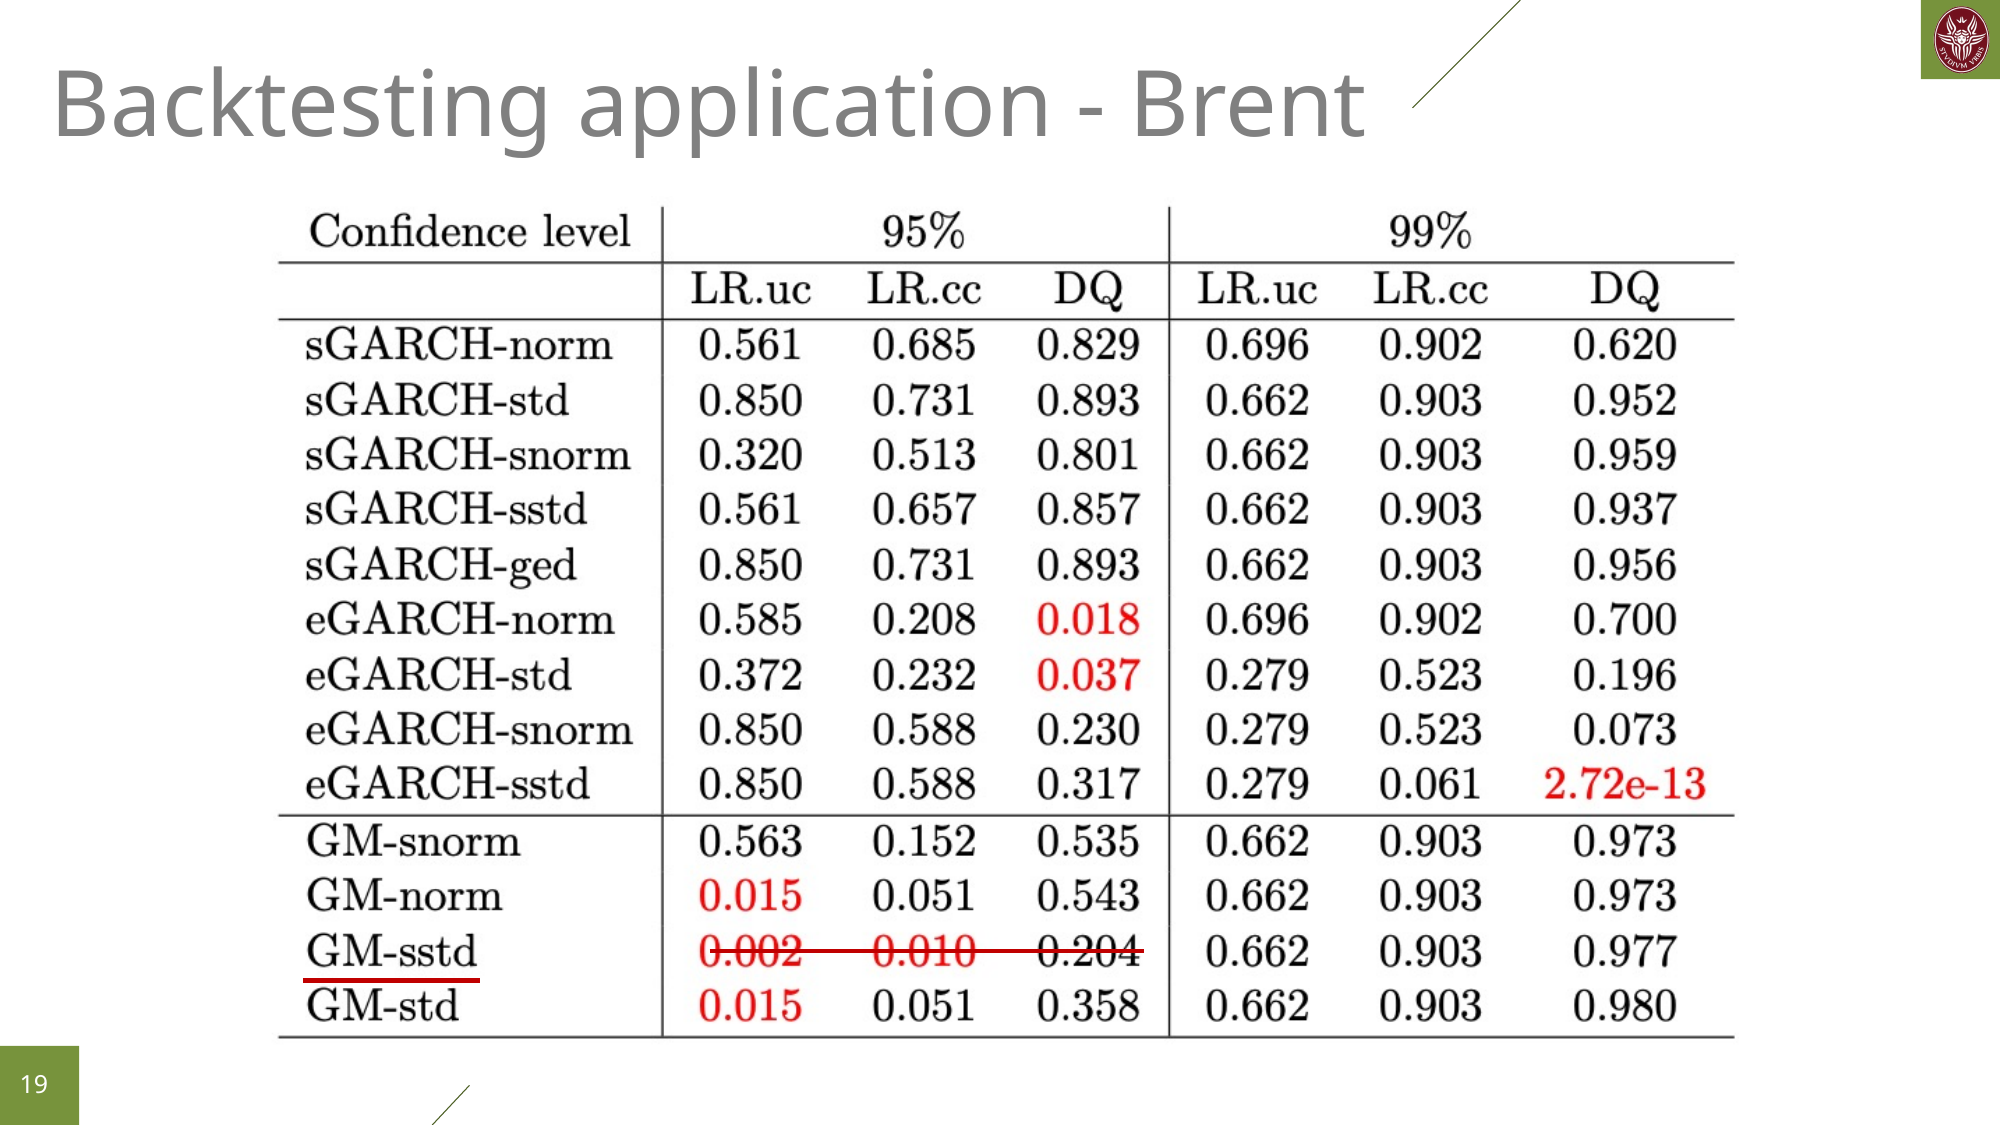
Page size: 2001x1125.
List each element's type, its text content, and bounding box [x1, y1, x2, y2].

picture [261, 196, 1739, 1047]
text_box [1920, 0, 2000, 80]
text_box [1195, 62, 1365, 196]
picture [1927, 2, 1995, 76]
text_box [432, 1085, 470, 1125]
text_box Backtesting application - Brent [0, 57, 1631, 157]
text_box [1412, 0, 1521, 108]
slide_number 19 [0, 1055, 63, 1116]
text_box [0, 1045, 80, 1125]
